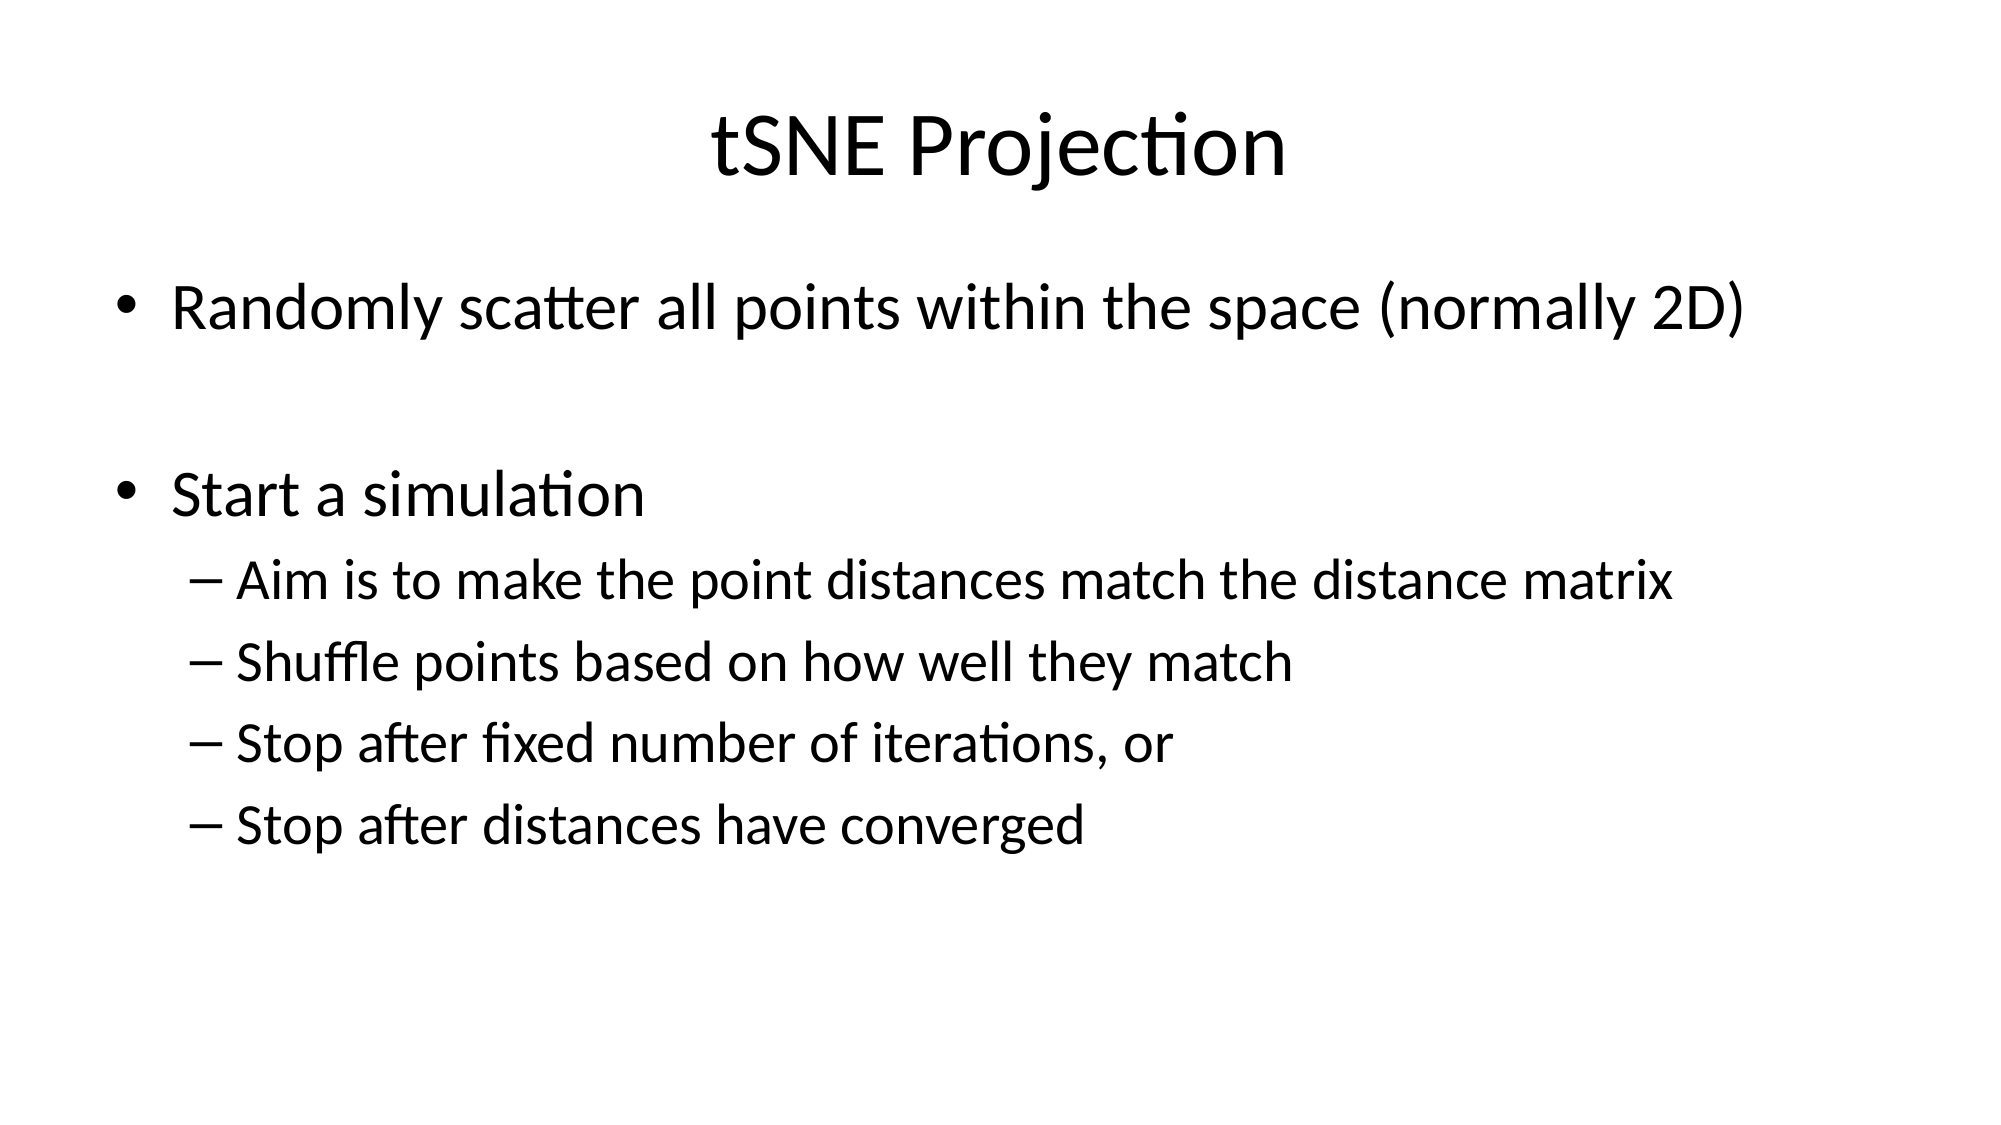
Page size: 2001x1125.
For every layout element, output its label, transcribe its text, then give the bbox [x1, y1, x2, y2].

list Randomly scatter all points within the space (normally 2D) Start a simulation Aim is to make the point distances match the distance matrix Shuffle points based on how well they match Stop after fixed number of iterations, or Stop after distances have converged [99, 255, 1900, 1058]
title tSNE Projection [99, 45, 1900, 233]
